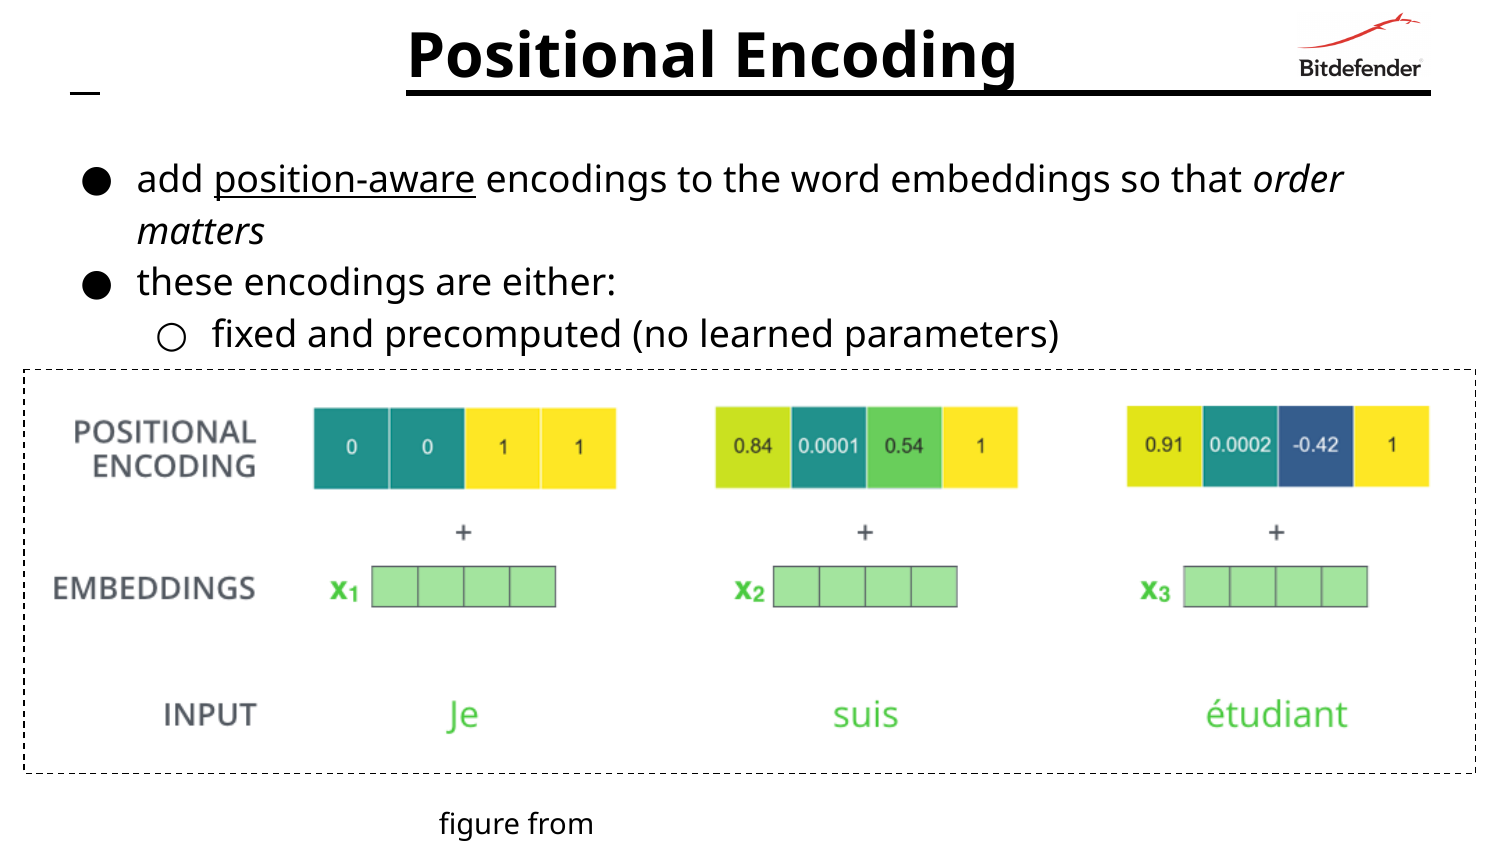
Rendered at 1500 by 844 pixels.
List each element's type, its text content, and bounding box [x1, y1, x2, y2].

title Positional Encoding [391, 0, 1429, 105]
text_box figure from http://jalammar.github.io/illustrated-transformer/ [423, 790, 1280, 844]
list add position-aware encodings to the word embeddings so that order matters these encodings are either: fixed and precomputed (no learned parameters) learned embeddings [46, 133, 1451, 354]
picture [24, 369, 1476, 774]
